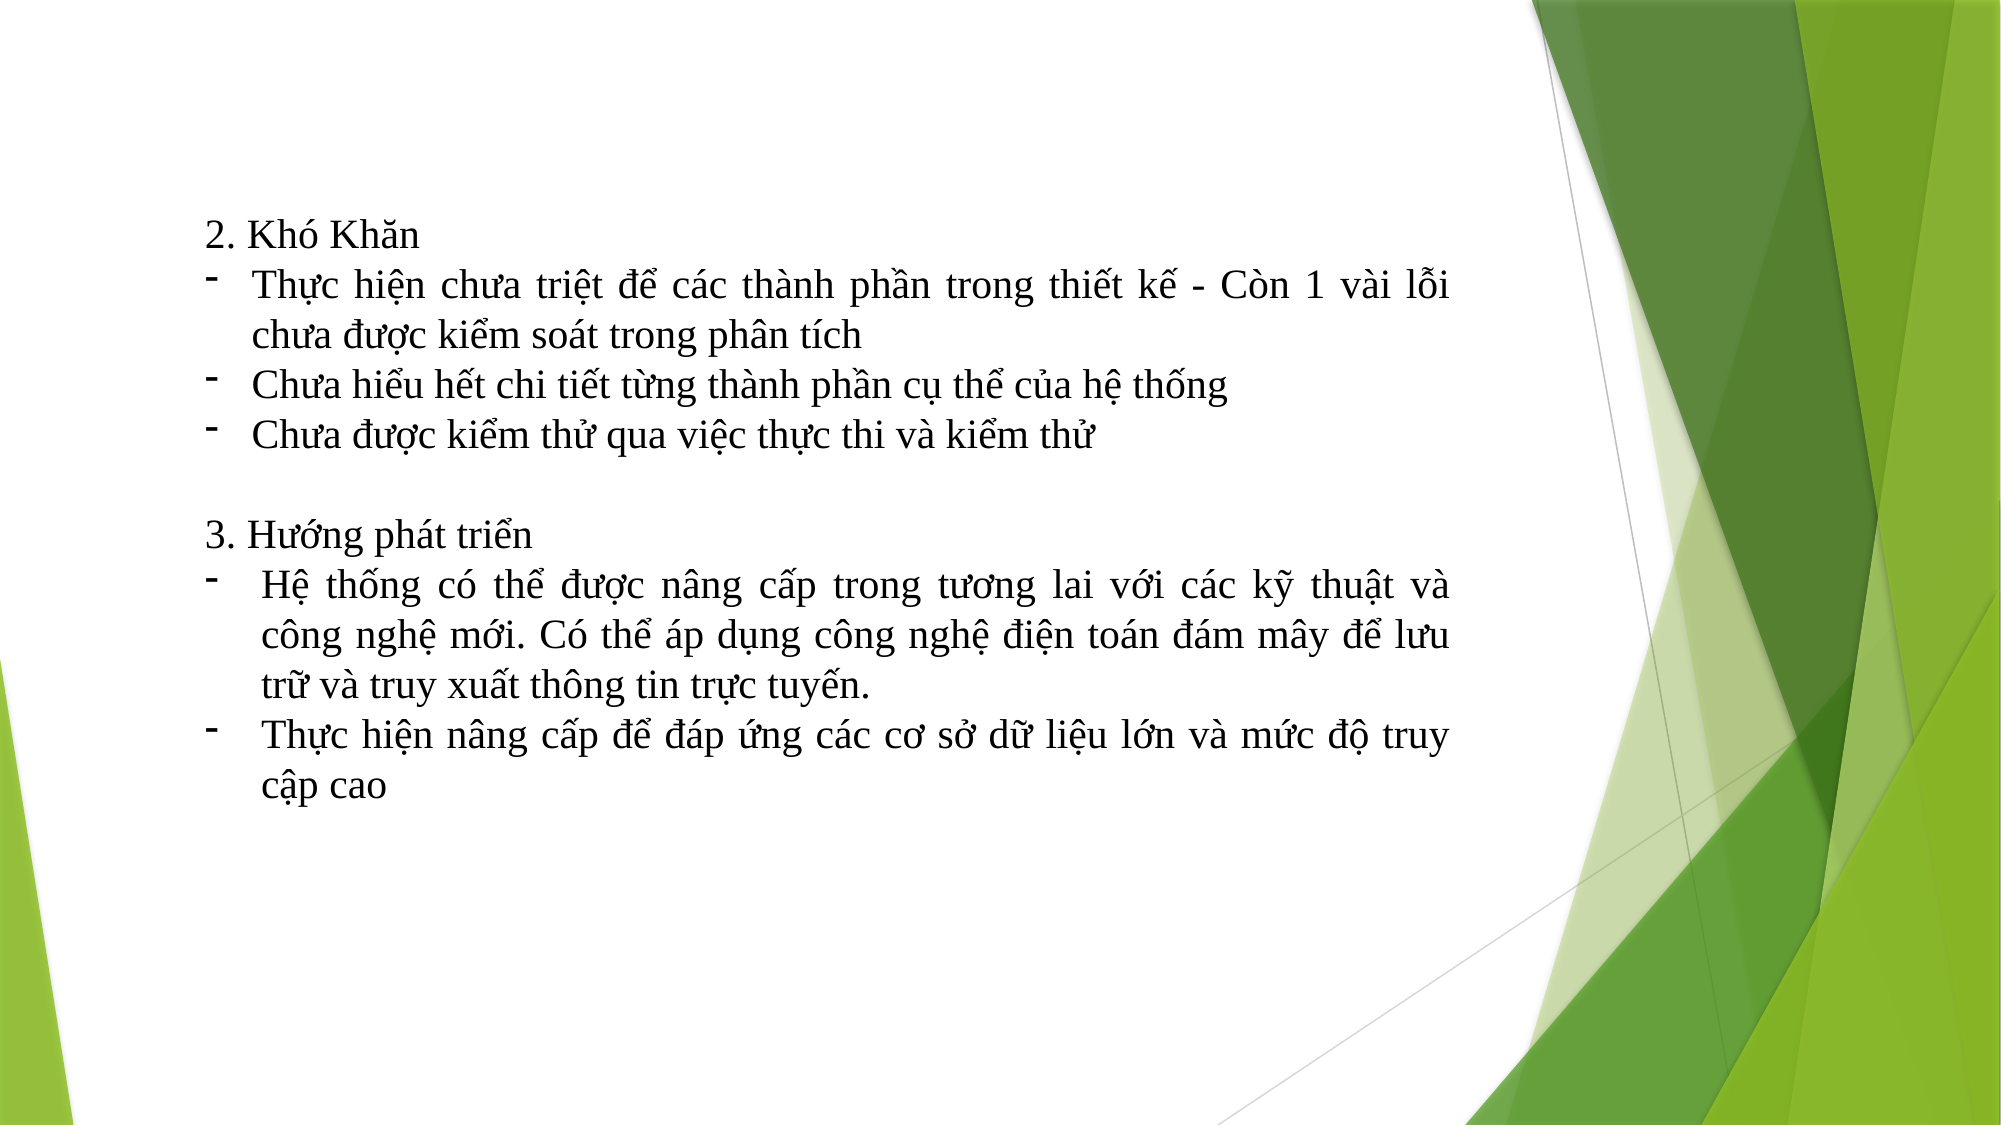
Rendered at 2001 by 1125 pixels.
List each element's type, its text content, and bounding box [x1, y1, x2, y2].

text_box 2. Khó Khăn Thực hiện chưa triệt để các thành phần trong thiết kế - Còn 1 vài lỗi chưa được kiểm soát trong phân tích Chưa hiểu hết chi tiết từng thành phần cụ thể của hệ thống Chưa được kiểm thử qua việc thực thi và kiểm thử 3. Hướng phát triển Hệ thống có thể được nâng cấp trong tương lai với các kỹ thuật và công nghệ mới. Có thể áp dụng công nghệ điện toán đám mây để lưu trữ và truy xuất thông tin trực tuyến. Thực hiện nâng cấp để đáp ứng các cơ sở dữ liệu lớn và mức độ truy cập cao [190, 199, 1467, 815]
